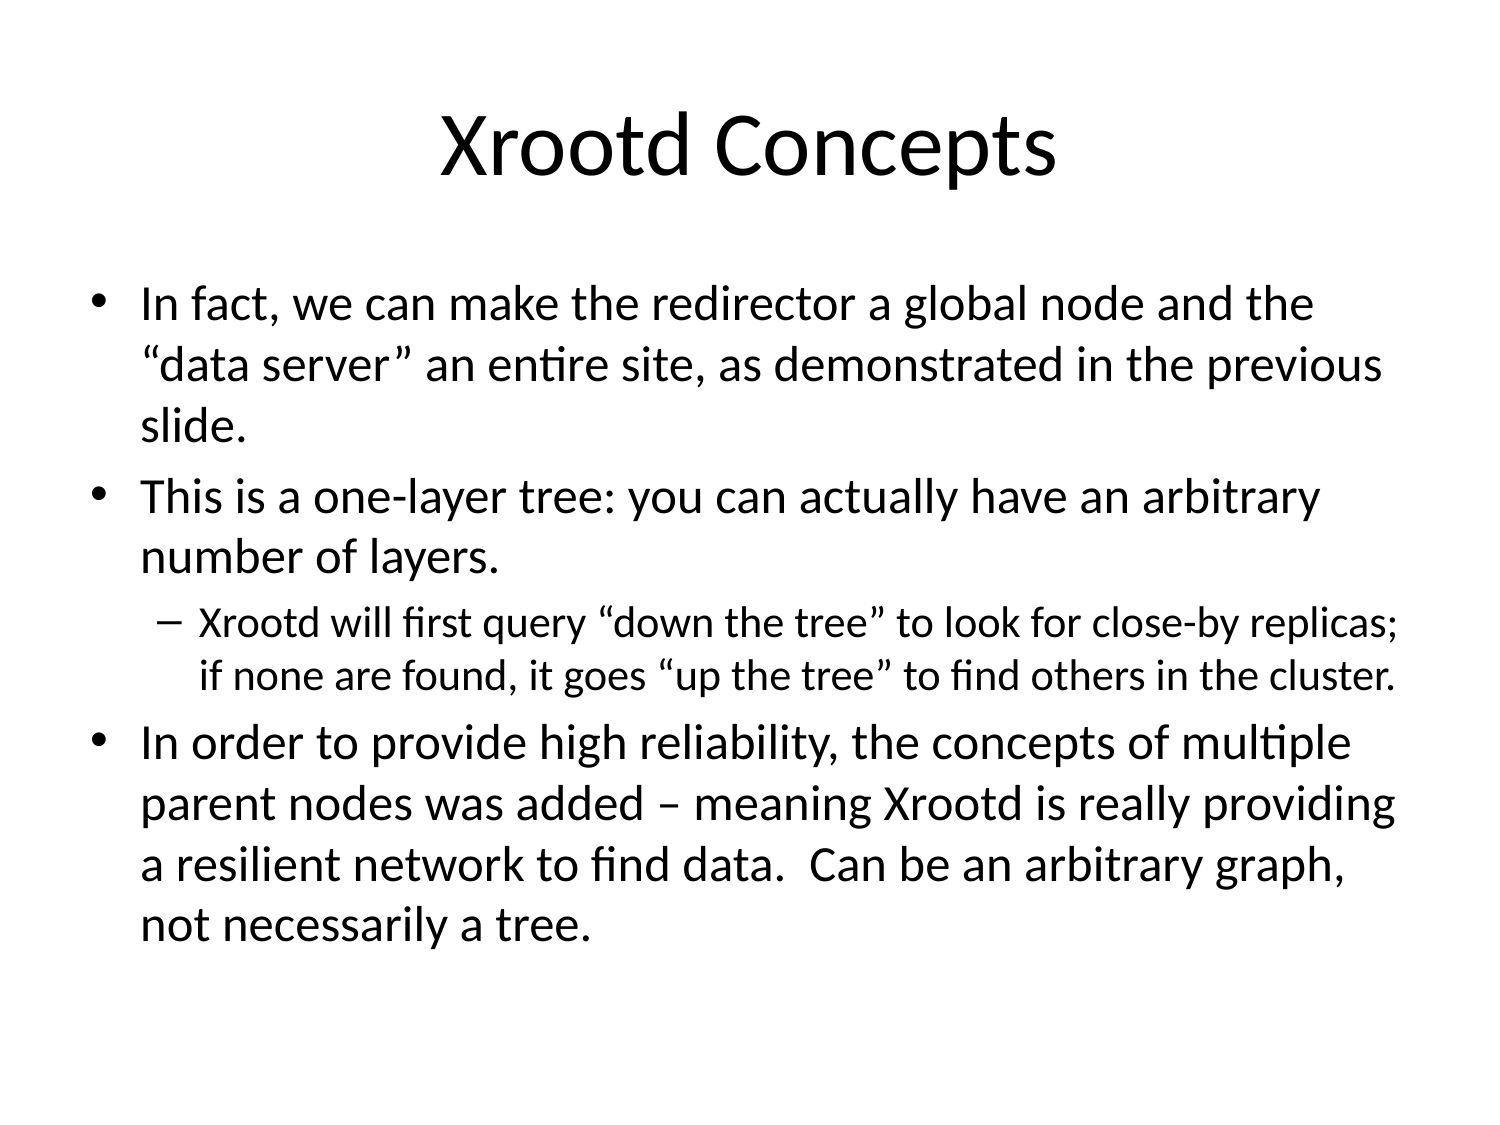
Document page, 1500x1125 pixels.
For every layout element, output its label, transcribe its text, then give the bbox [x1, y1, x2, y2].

list In fact, we can make the redirector a global node and the “data server” an entire site, as demonstrated in the previous slide. This is a one-layer tree: you can actually have an arbitrary number of layers. Xrootd will first query “down the tree” to look for close-by replicas; if none are found, it goes “up the tree” to find others in the cluster. In order to provide high reliability, the concepts of multiple parent nodes was added – meaning Xrootd is really providing a resilient network to find data. Can be an arbitrary graph, not necessarily a tree. [75, 262, 1425, 1005]
title Xrootd Concepts [75, 45, 1425, 233]
